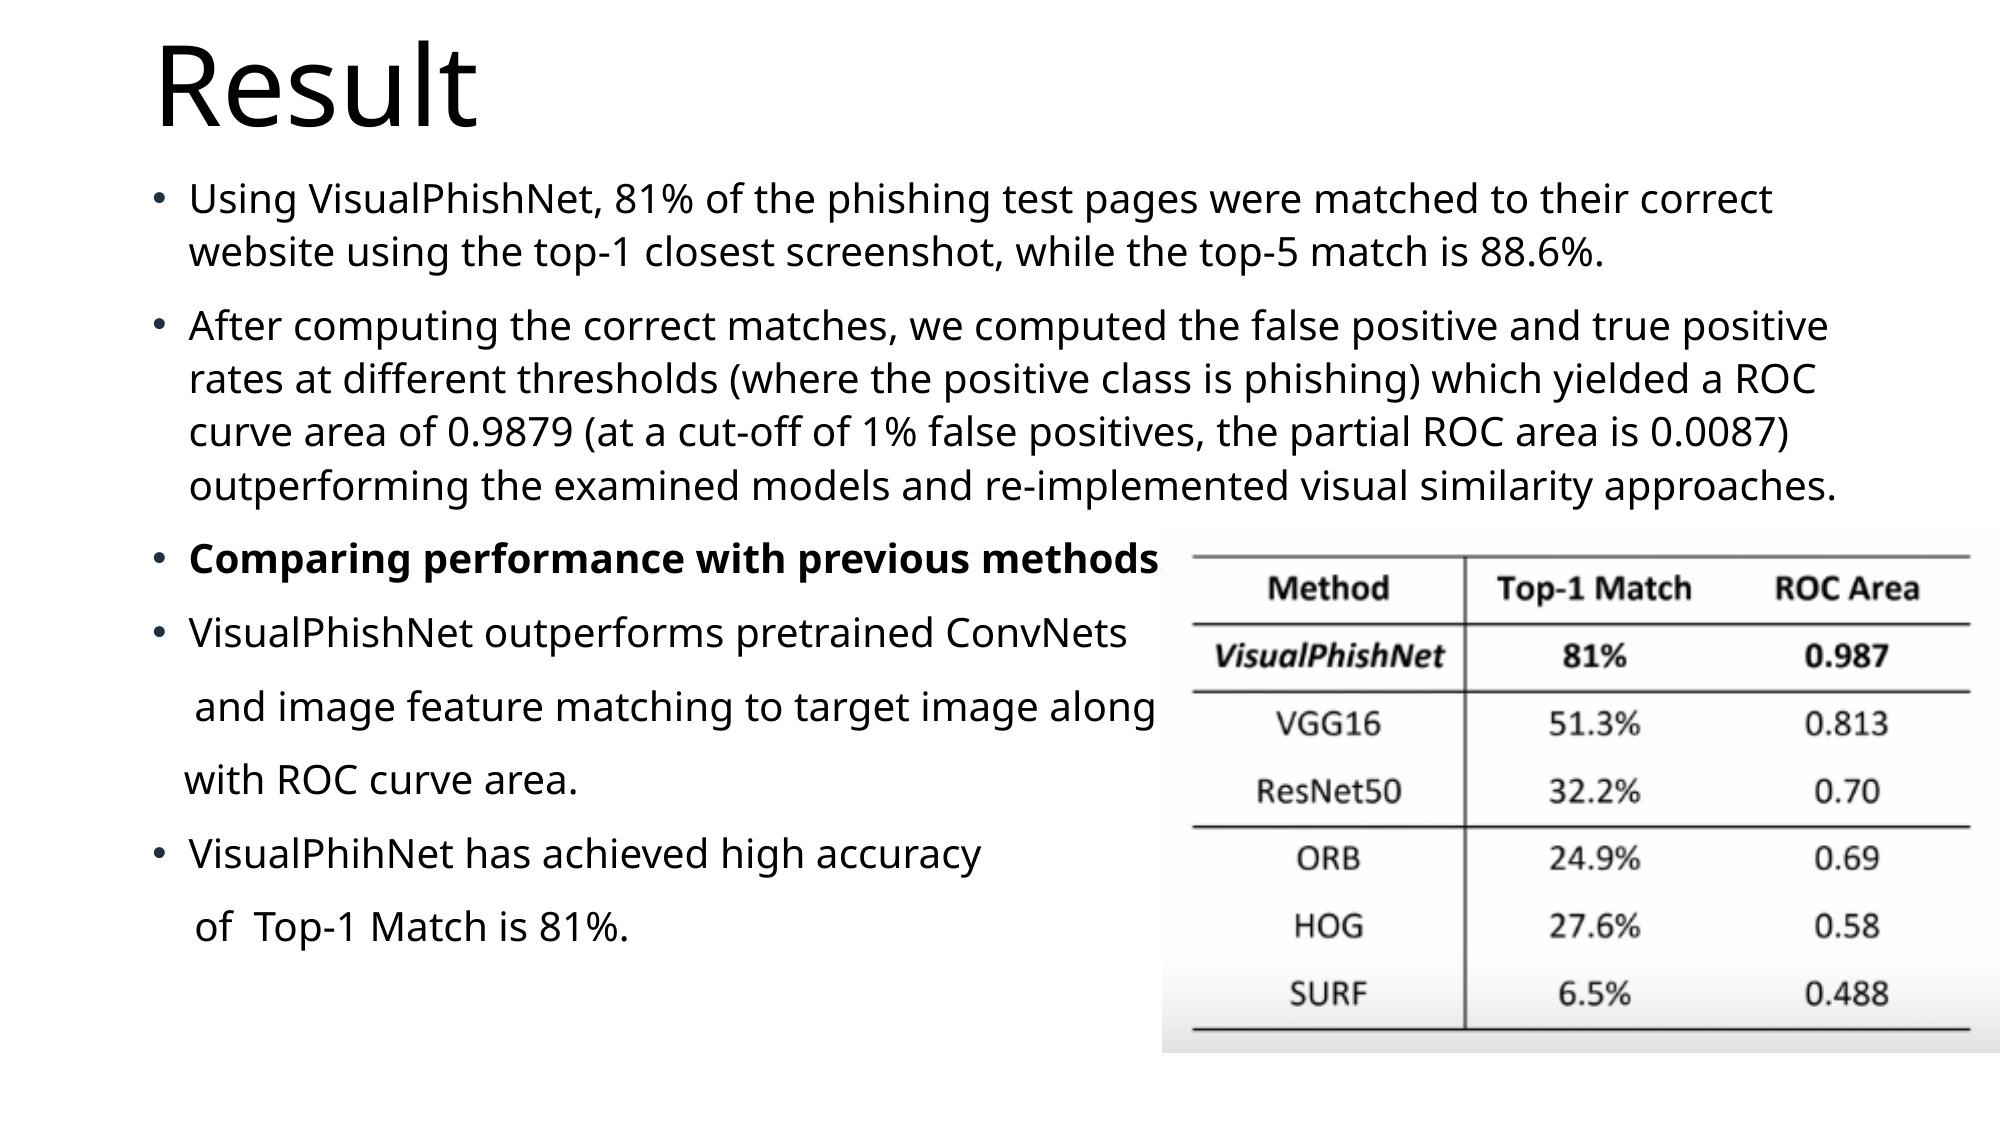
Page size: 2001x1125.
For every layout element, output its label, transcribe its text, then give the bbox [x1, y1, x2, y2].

picture [1162, 525, 2000, 1054]
list Using VisualPhishNet, 81% of the phishing test pages were matched to their correct website using the top-1 closest screenshot, while the top-5 match is 88.6%. After computing the correct matches, we computed the false positive and true positive rates at different thresholds (where the positive class is phishing) which yielded a ROC curve area of 0.9879 (at a cut-off of 1% false positives, the partial ROC area is 0.0087) outperforming the examined models and re-implemented visual similarity approaches. Comparing performance with previous methods. VisualPhishNet outperforms pretrained ConvNets and image feature matching to target image along with ROC curve area. VisualPhihNet has achieved high accuracy of Top-1 Match is 81%. [137, 160, 1863, 1014]
title Result [137, 59, 1863, 160]
